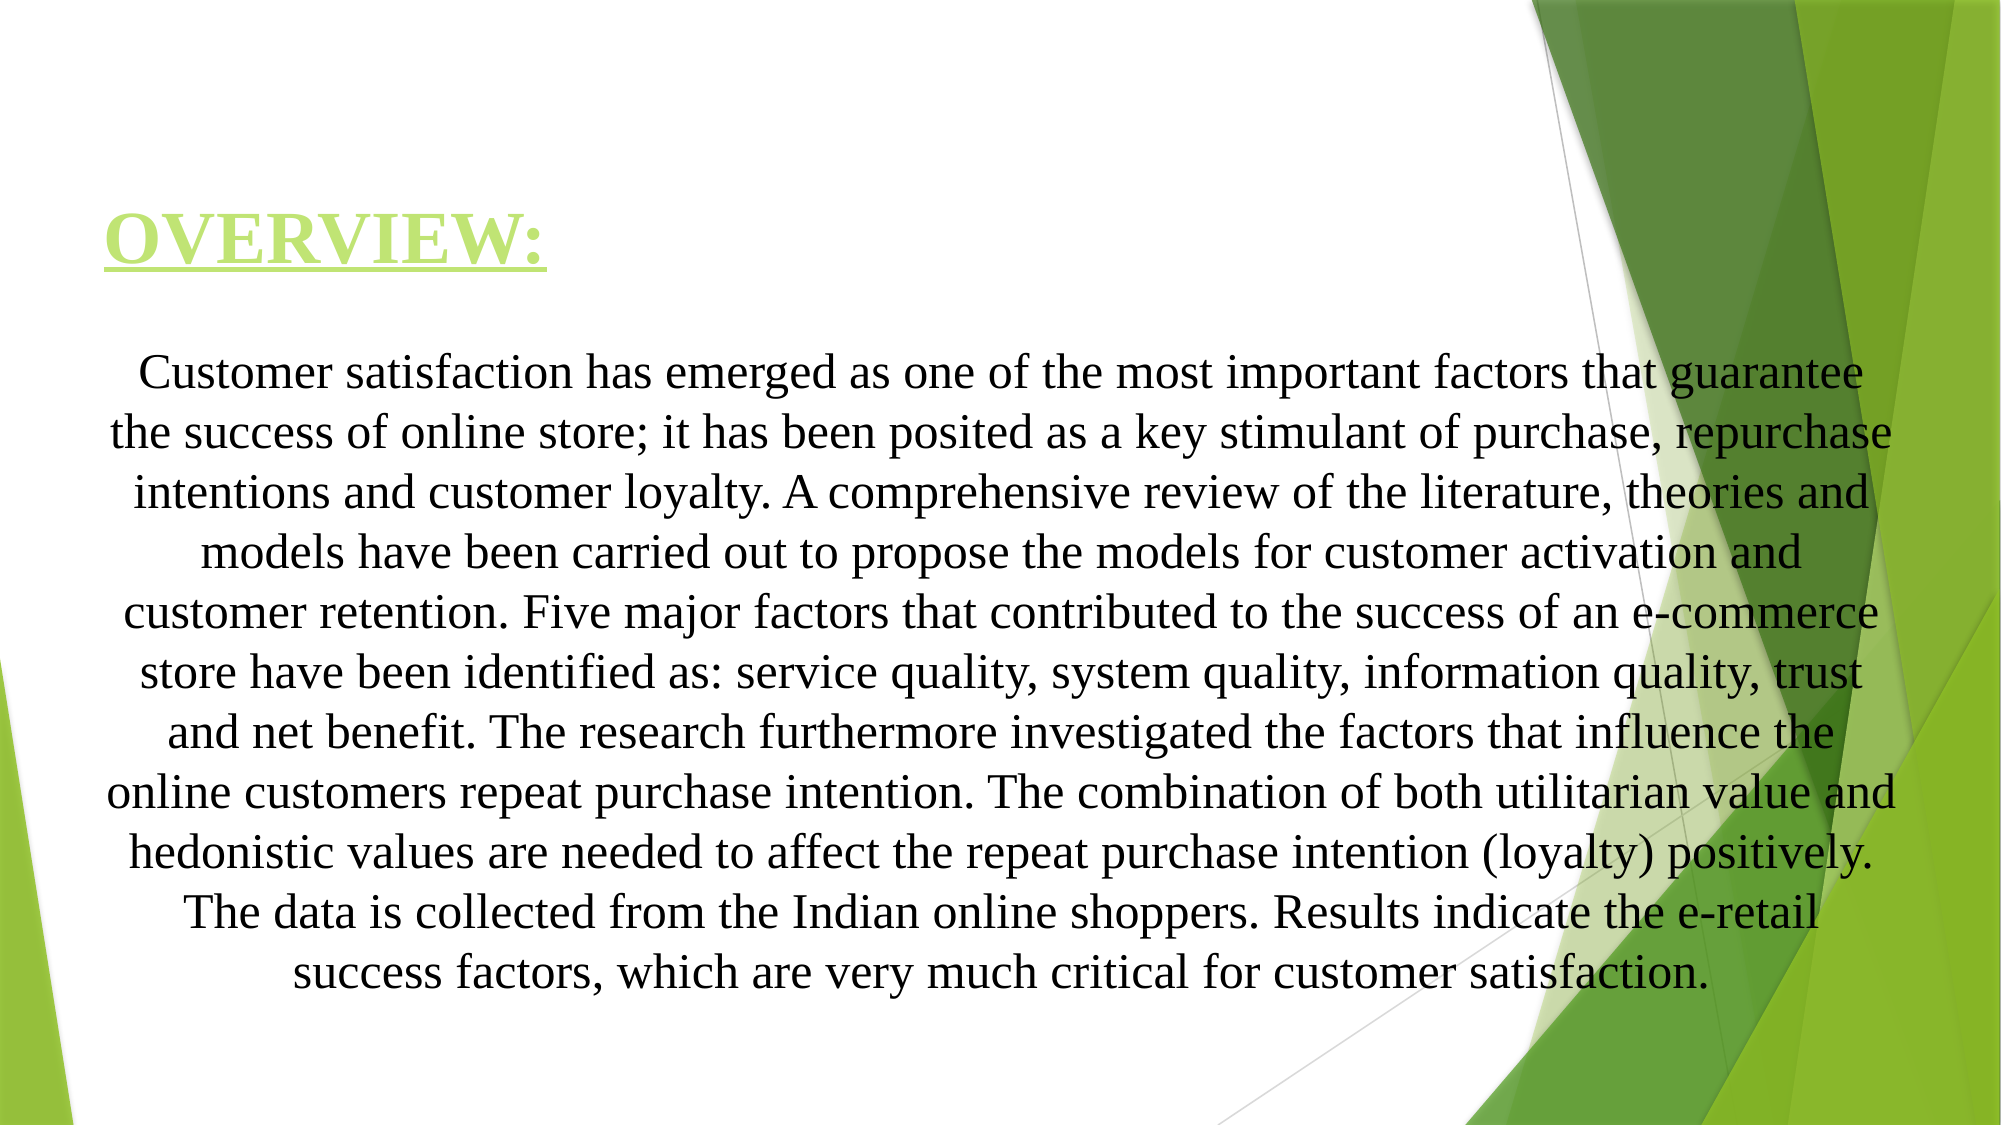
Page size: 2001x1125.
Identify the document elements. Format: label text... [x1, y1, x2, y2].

text_box OVERVIEW: Customer satisfaction has emerged as one of the most important factors that guarantee the success of online store; it has been posited as a key stimulant of purchase, repurchase intentions and customer loyalty. A comprehensive review of the literature, theories and models have been carried out to propose the models for customer activation and customer retention. Five major factors that contributed to the success of an e-commerce store have been identified as: service quality, system quality, information quality, trust and net benefit. The research furthermore investigated the factors that influence the online customers repeat purchase intention. The combination of both utilitarian value and hedonistic values are needed to affect the repeat purchase intention (loyalty) positively. The data is collected from the Indian online shoppers. Results indicate the e-retail success factors, which are very much critical for customer satisfaction. [89, 180, 1916, 1006]
